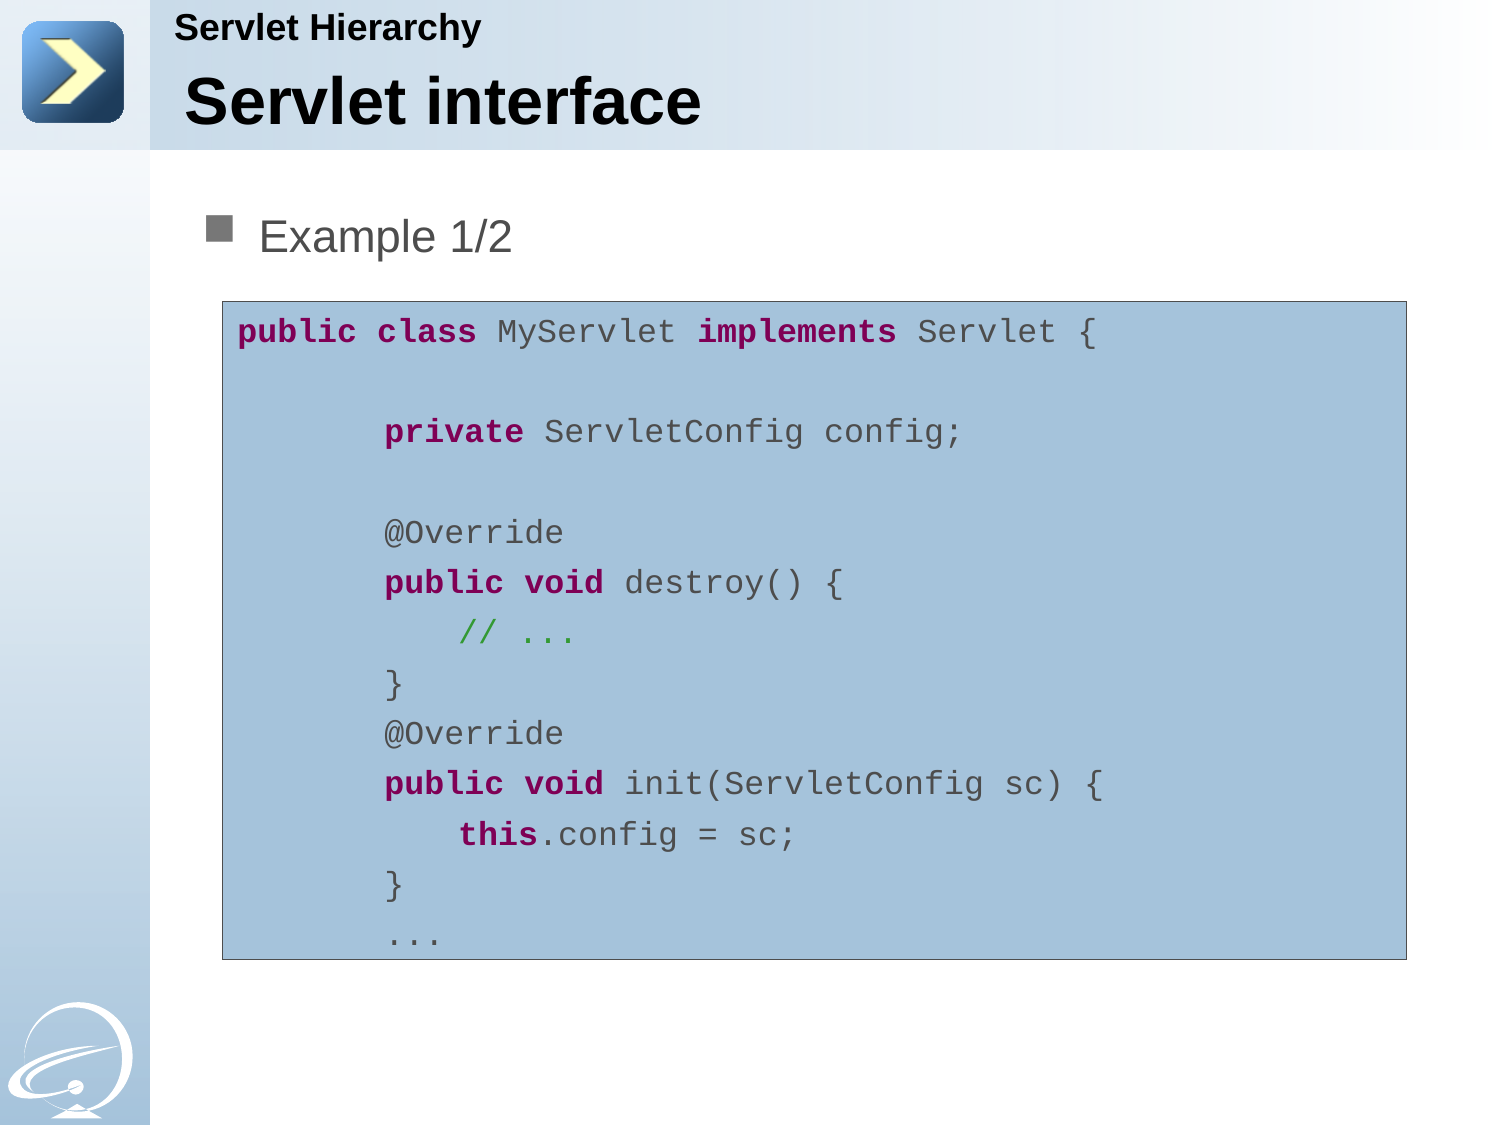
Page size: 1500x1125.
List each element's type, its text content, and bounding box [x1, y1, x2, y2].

text_box Servlet Hierarchy [159, 0, 1500, 56]
picture [21, 19, 129, 127]
text_box public class MyServlet implements Servlet { private ServletConfig config; @Override public void destroy() { // ... } @Override public void init(ServletConfig sc) { this.config = sc; } ... [222, 301, 1407, 960]
title Servlet interface [169, 56, 1438, 141]
text_box Example 1/2 [187, 199, 1430, 269]
